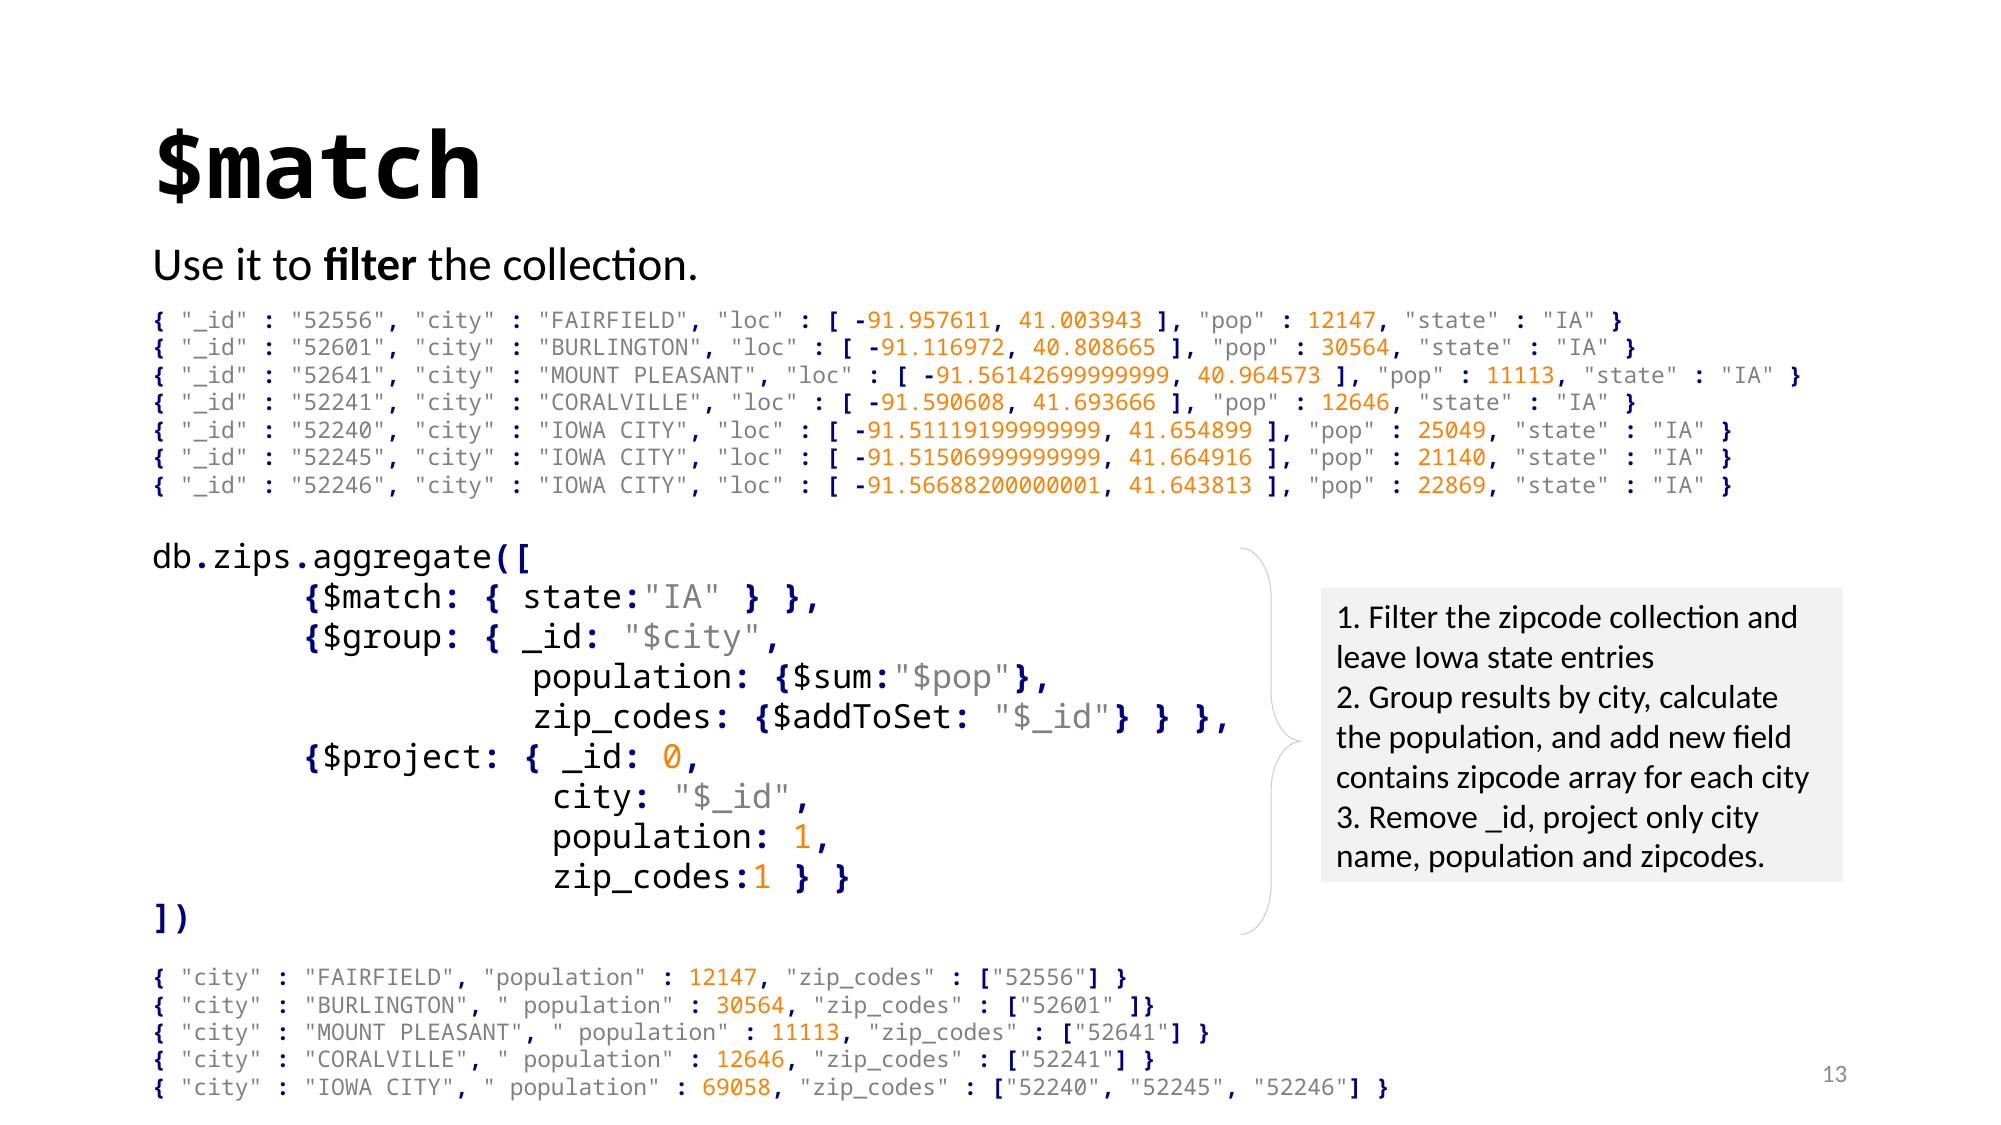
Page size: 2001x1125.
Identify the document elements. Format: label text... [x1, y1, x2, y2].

text_box { "_id" : "52556", "city" : "FAIRFIELD", "loc" : [ -91.957611, 41.003943 ], "pop" : 12147, "state" : "IA" } { "_id" : "52601", "city" : "BURLINGTON", "loc" : [ -91.116972, 40.808665 ], "pop" : 30564, "state" : "IA" } { "_id" : "52641", "city" : "MOUNT PLEASANT", "loc" : [ -91.56142699999999, 40.964573 ], "pop" : 11113, "state" : "IA" } { "_id" : "52241", "city" : "CORALVILLE", "loc" : [ -91.590608, 41.693666 ], "pop" : 12646, "state" : "IA" } { "_id" : "52240", "city" : "IOWA CITY", "loc" : [ -91.51119199999999, 41.654899 ], "pop" : 25049, "state" : "IA" } { "_id" : "52245", "city" : "IOWA CITY", "loc" : [ -91.51506999999999, 41.664916 ], "pop" : 21140, "state" : "IA" } { "_id" : "52246", "city" : "IOWA CITY", "loc" : [ -91.56688200000001, 41.643813 ], "pop" : 22869, "state" : "IA" } [137, 298, 1863, 505]
text_box [1240, 547, 1302, 936]
title $match [137, 59, 1863, 232]
list Use it to filter the collection. [137, 232, 1863, 298]
text_box { "city" : "FAIRFIELD", "population" : 12147, "zip_codes" : ["52556"] } { "city" : "BURLINGTON", " population" : 30564, "zip_codes" : ["52601" ]} { "city" : "MOUNT PLEASANT", " population" : 11113, "zip_codes" : ["52641"] } { "city" : "CORALVILLE", " population" : 12646, "zip_codes" : ["52241"] } { "city" : "IOWA CITY", " population" : 69058, "zip_codes" : ["52240", "52245", "52246"] } [137, 955, 1863, 1108]
slide_number 13 [1412, 1042, 1863, 1103]
text_box db.zips.aggregate([ {$match: { state:"IA" } }, {$group: { _id: "$city", population: {$sum:"$pop"}, zip_codes: {$addToSet: "$_id"} } }, {$project: { _id: 0, city: "$_id", population: 1, zip_codes:1 } } ]) [137, 528, 1863, 943]
text_box 1. Filter the zipcode collection and leave Iowa state entries 2. Group results by city, calculate the population, and add new field contains zipcode array for each city 3. Remove _id, project only city name, population and zipcodes. [1321, 587, 1844, 882]
